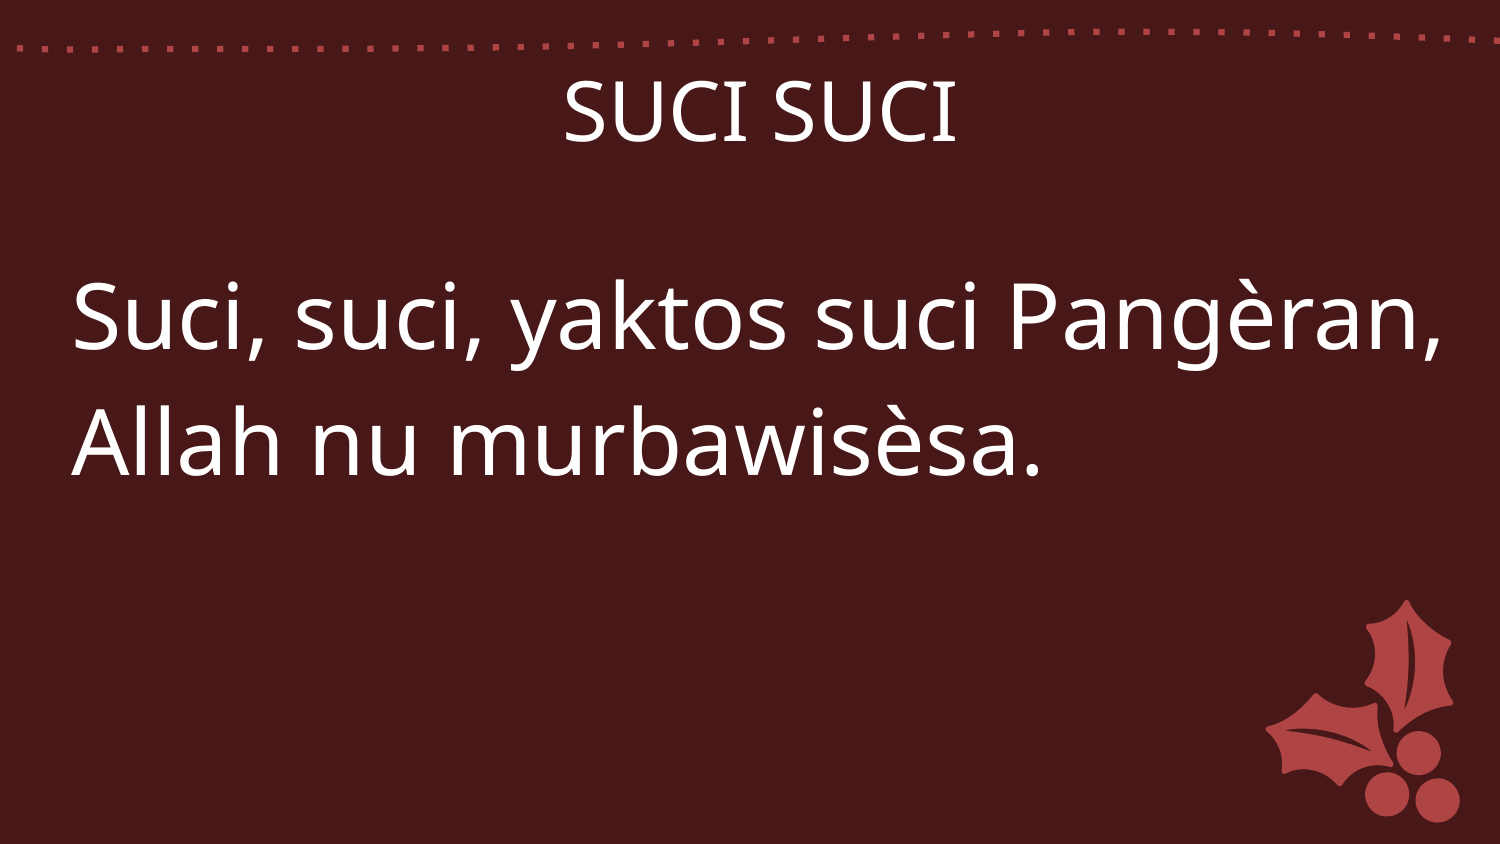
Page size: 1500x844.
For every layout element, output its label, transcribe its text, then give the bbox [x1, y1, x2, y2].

text_box SUCI SUCI [219, 45, 1303, 171]
text_box Suci, suci, yaktos suci Pangèran, Allah nu murbawisèsa. [31, 225, 1491, 727]
